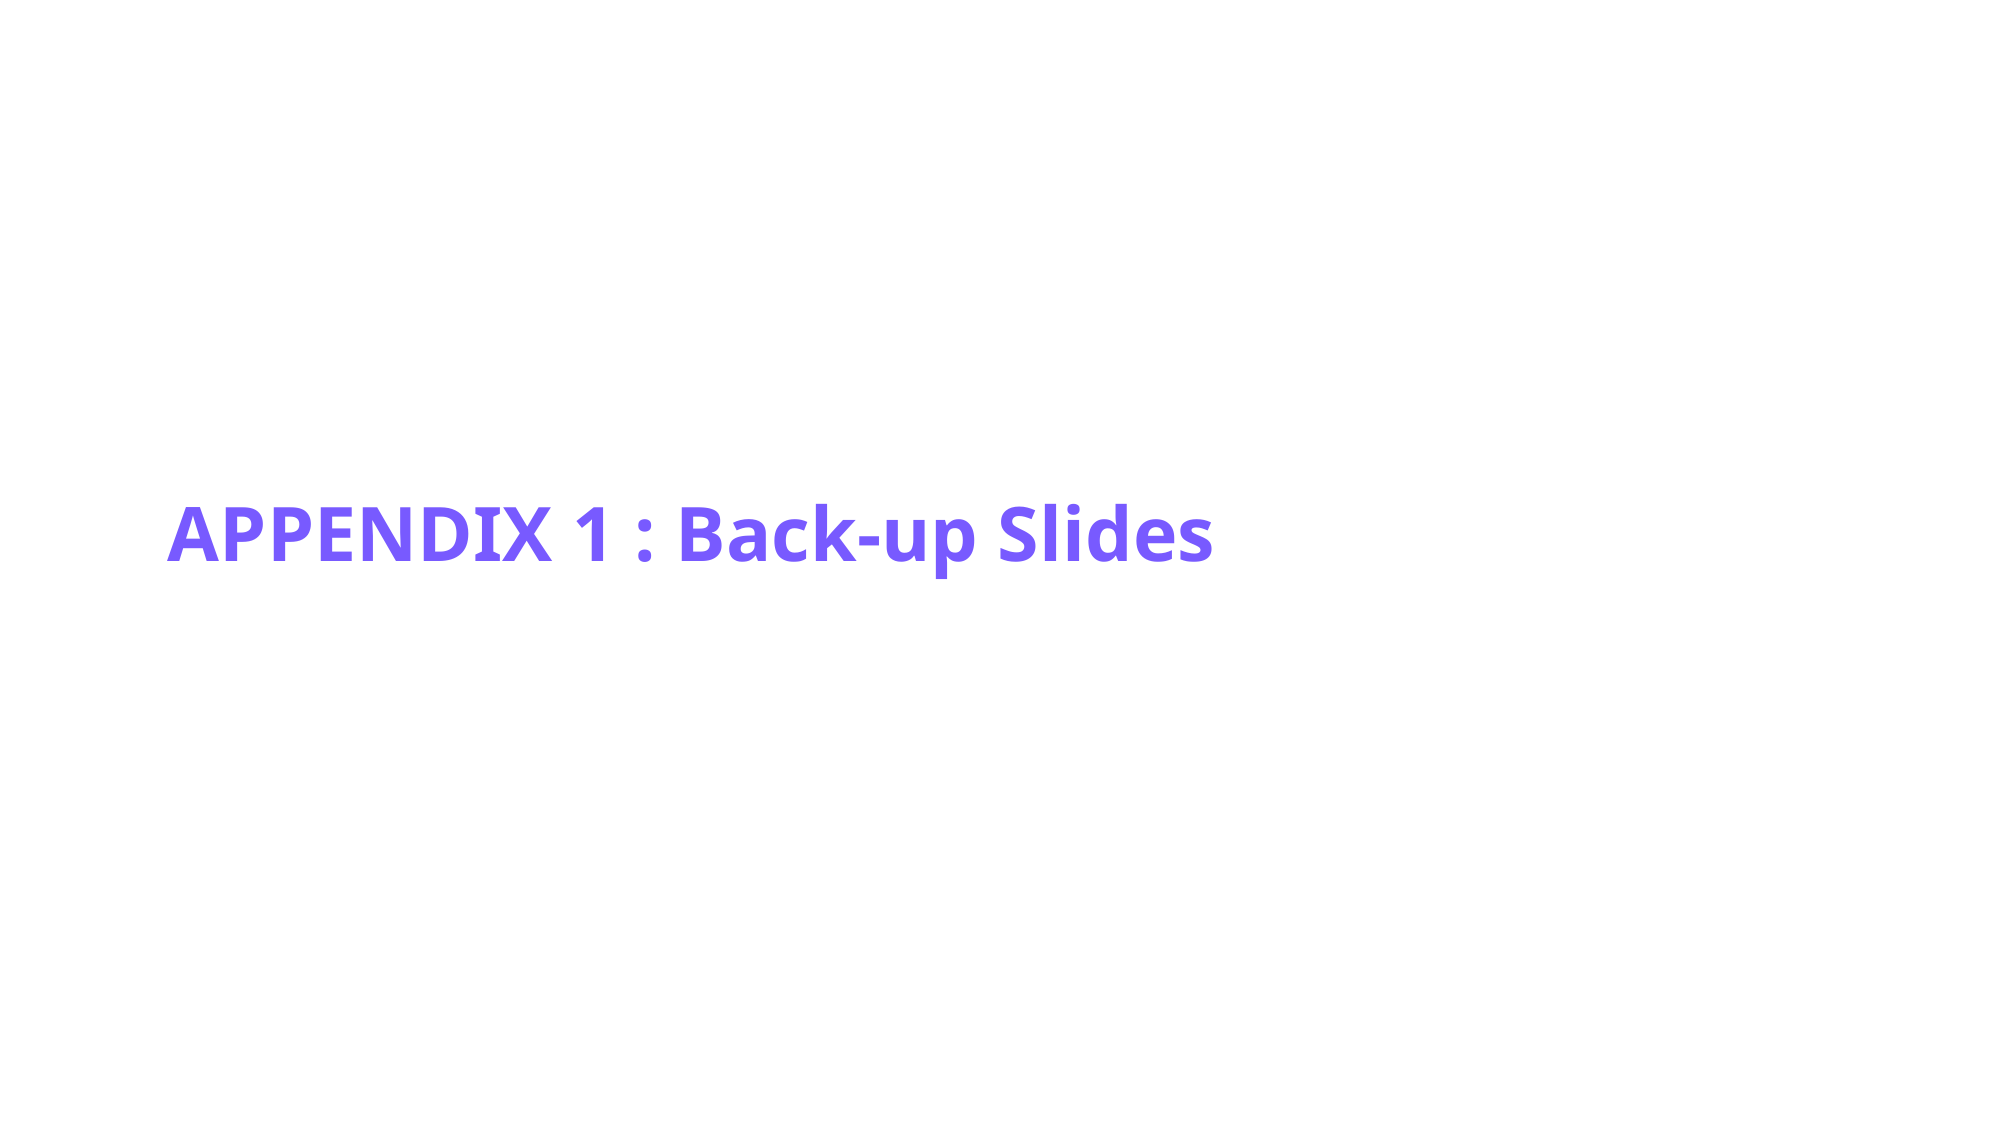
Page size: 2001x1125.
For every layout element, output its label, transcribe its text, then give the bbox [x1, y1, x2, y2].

title APPENDIX 1 : Back-up Slides [152, 488, 1890, 586]
